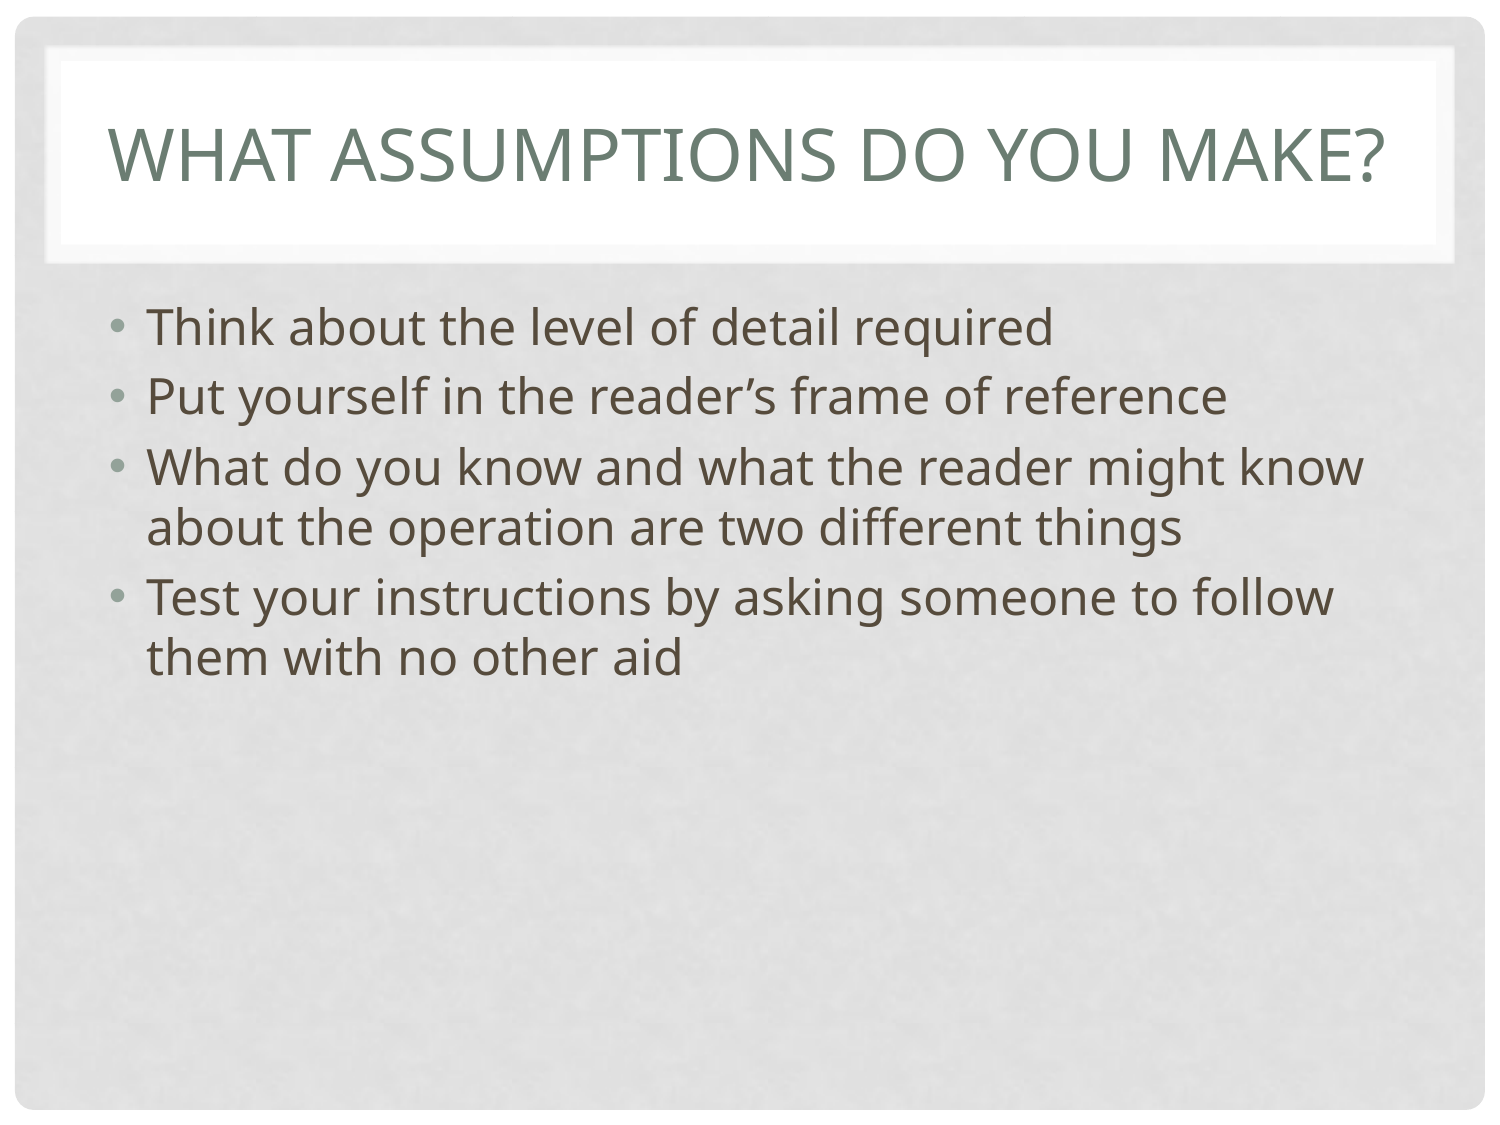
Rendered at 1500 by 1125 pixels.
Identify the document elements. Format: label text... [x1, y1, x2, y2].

list Think about the level of detail required Put yourself in the reader’s frame of reference What do you know and what the reader might know about the operation are two different things Test your instructions by asking someone to follow them with no other aid [75, 287, 1425, 1005]
title What assumptions do you make? [69, 66, 1425, 238]
